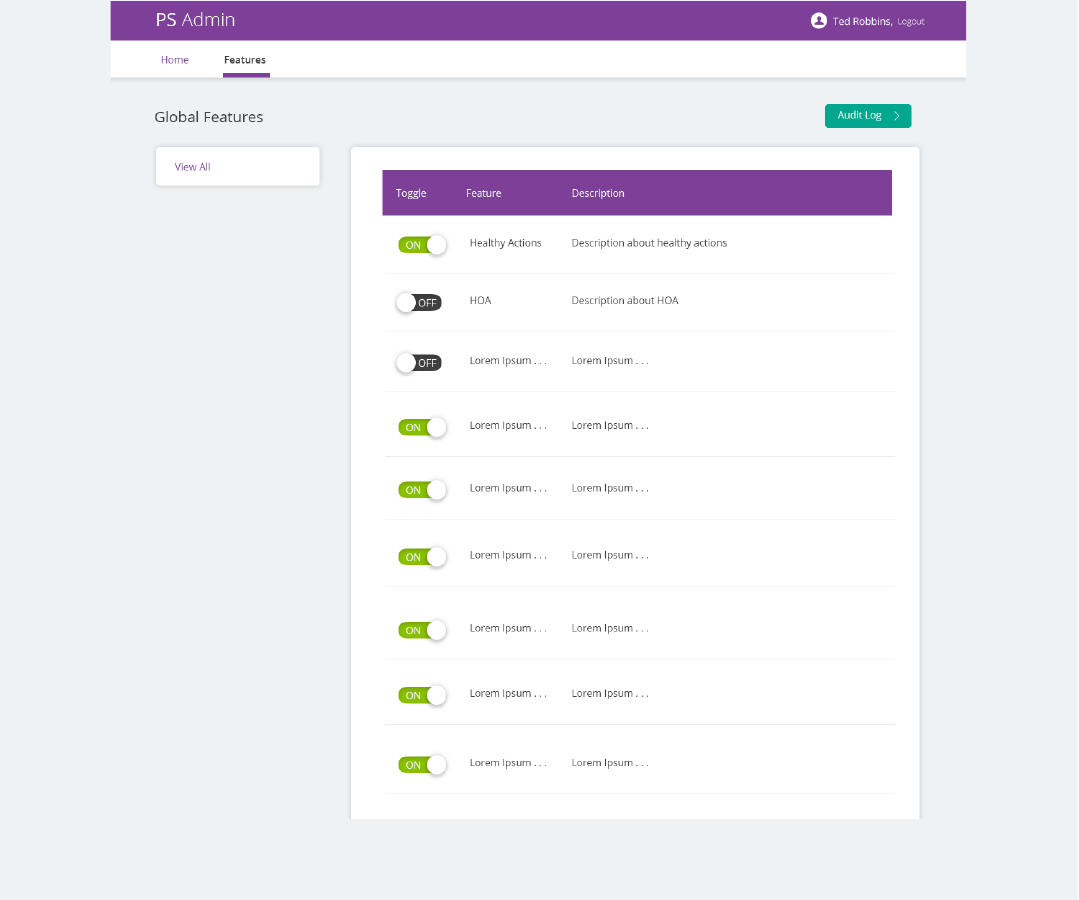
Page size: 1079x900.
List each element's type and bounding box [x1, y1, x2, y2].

picture [110, 1, 967, 819]
